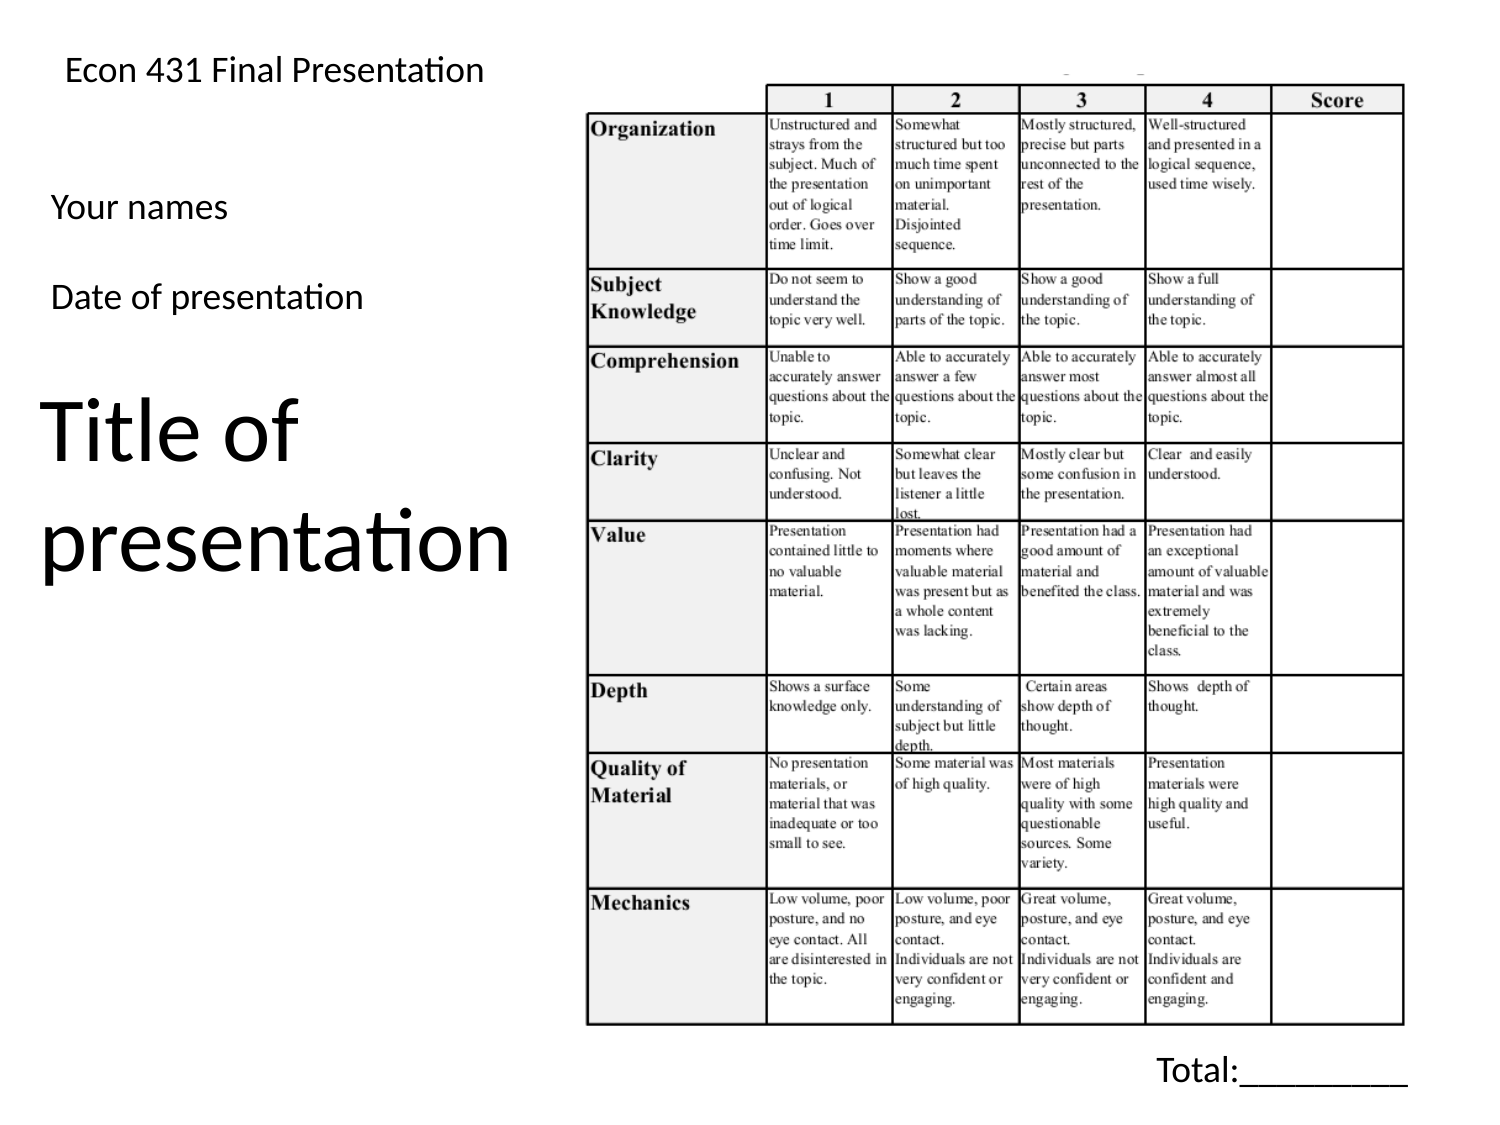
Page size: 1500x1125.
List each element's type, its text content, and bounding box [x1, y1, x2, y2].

text_box Total:_________ [1141, 1037, 1424, 1098]
picture [562, 74, 1417, 1037]
text_box Your names Date of presentation [36, 174, 513, 325]
text_box Econ 431 Final Presentation [50, 37, 750, 98]
text_box Title of presentation [24, 362, 557, 598]
